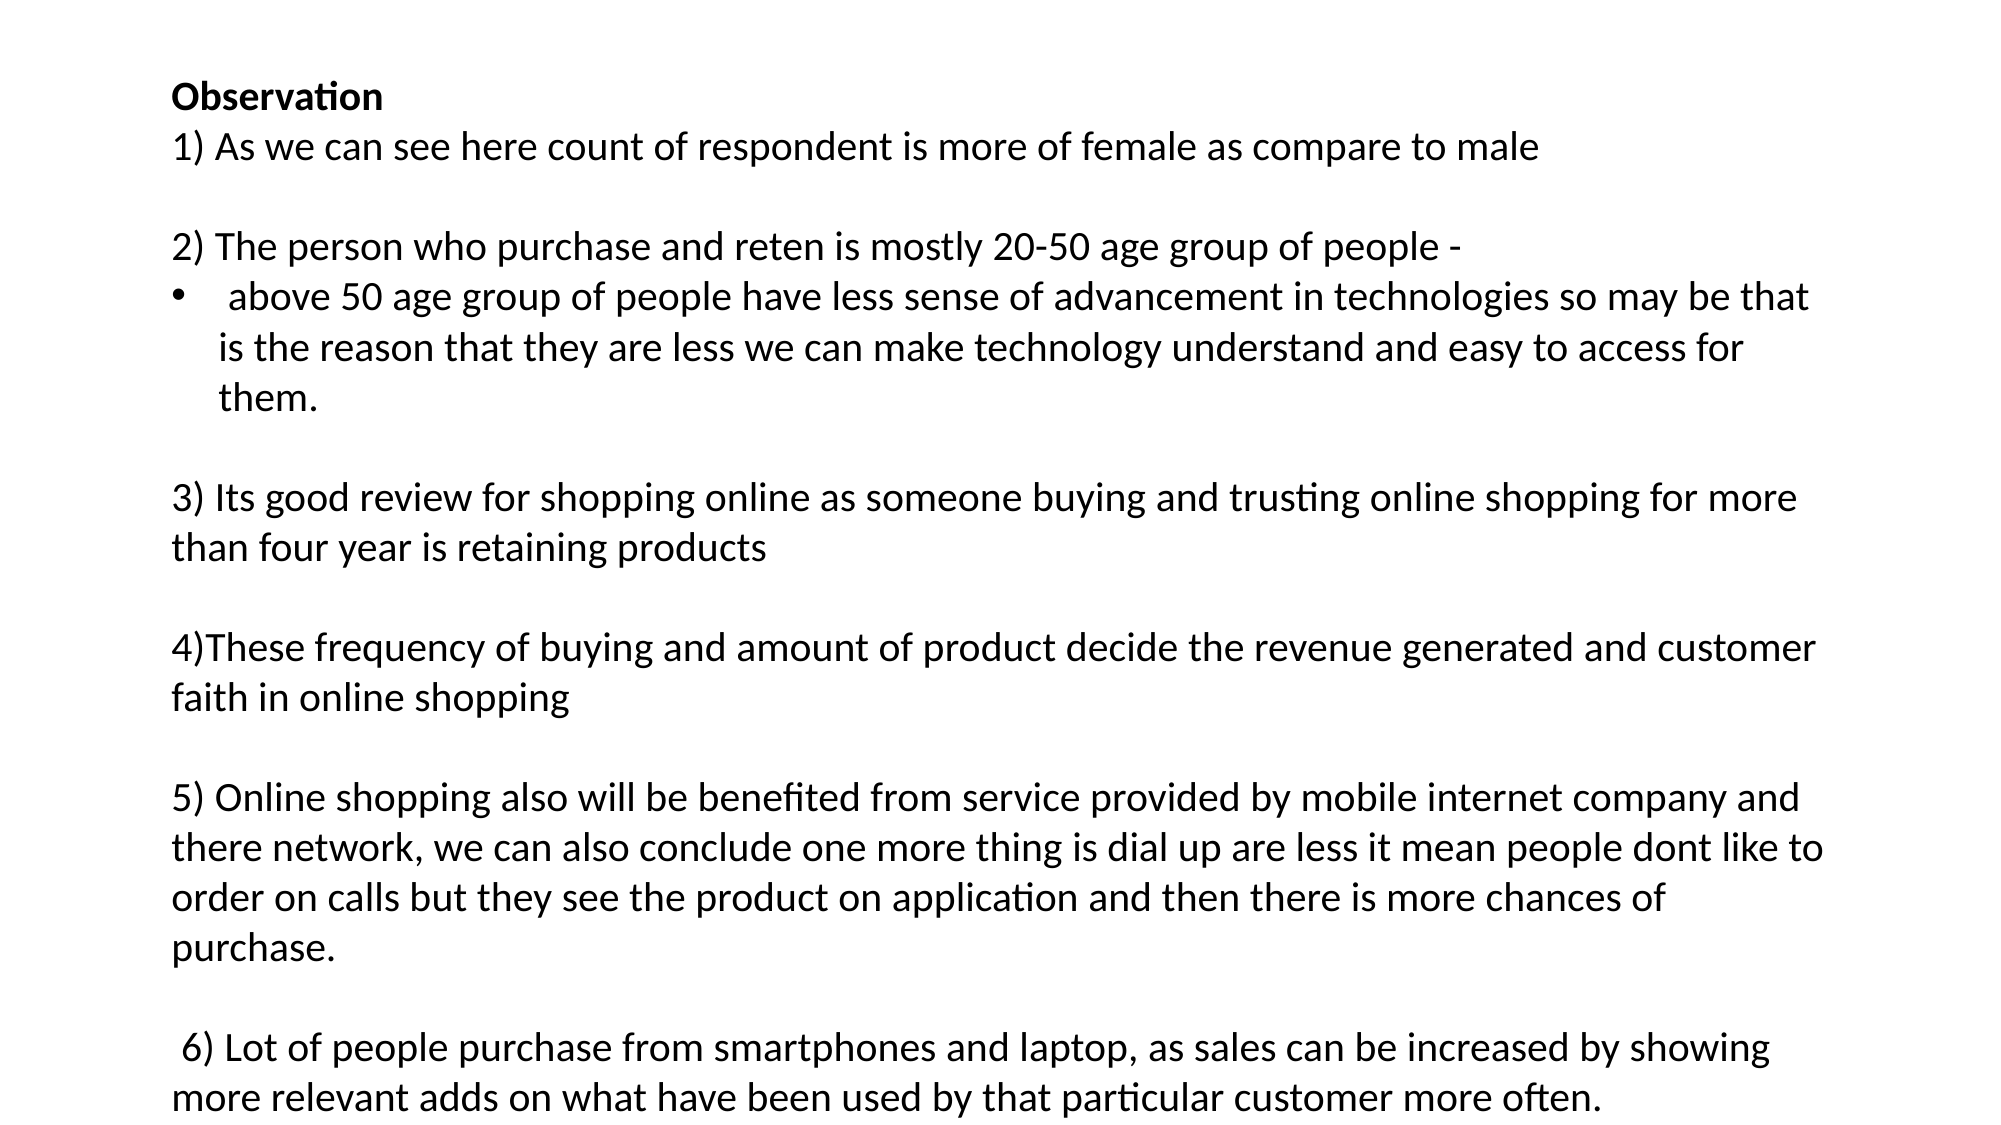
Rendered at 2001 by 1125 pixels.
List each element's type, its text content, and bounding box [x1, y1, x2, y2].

text_box Observation 1) As we can see here count of respondent is more of female as compare to male 2) The person who purchase and reten is mostly 20-50 age group of people - above 50 age group of people have less sense of advancement in technologies so may be that is the reason that they are less we can make technology understand and easy to access for them. 3) Its good review for shopping online as someone buying and trusting online shopping for more than four year is retaining products 4)These frequency of buying and amount of product decide the revenue generated and customer faith in online shopping 5) Online shopping also will be benefited from service provided by mobile internet company and there network, we can also conclude one more thing is dial up are less it mean people dont like to order on calls but they see the product on application and then there is more chances of purchase. 6) Lot of people purchase from smartphones and laptop, as sales can be increased by showing more relevant adds on what have been used by that particular customer more often. [156, 61, 1844, 1125]
